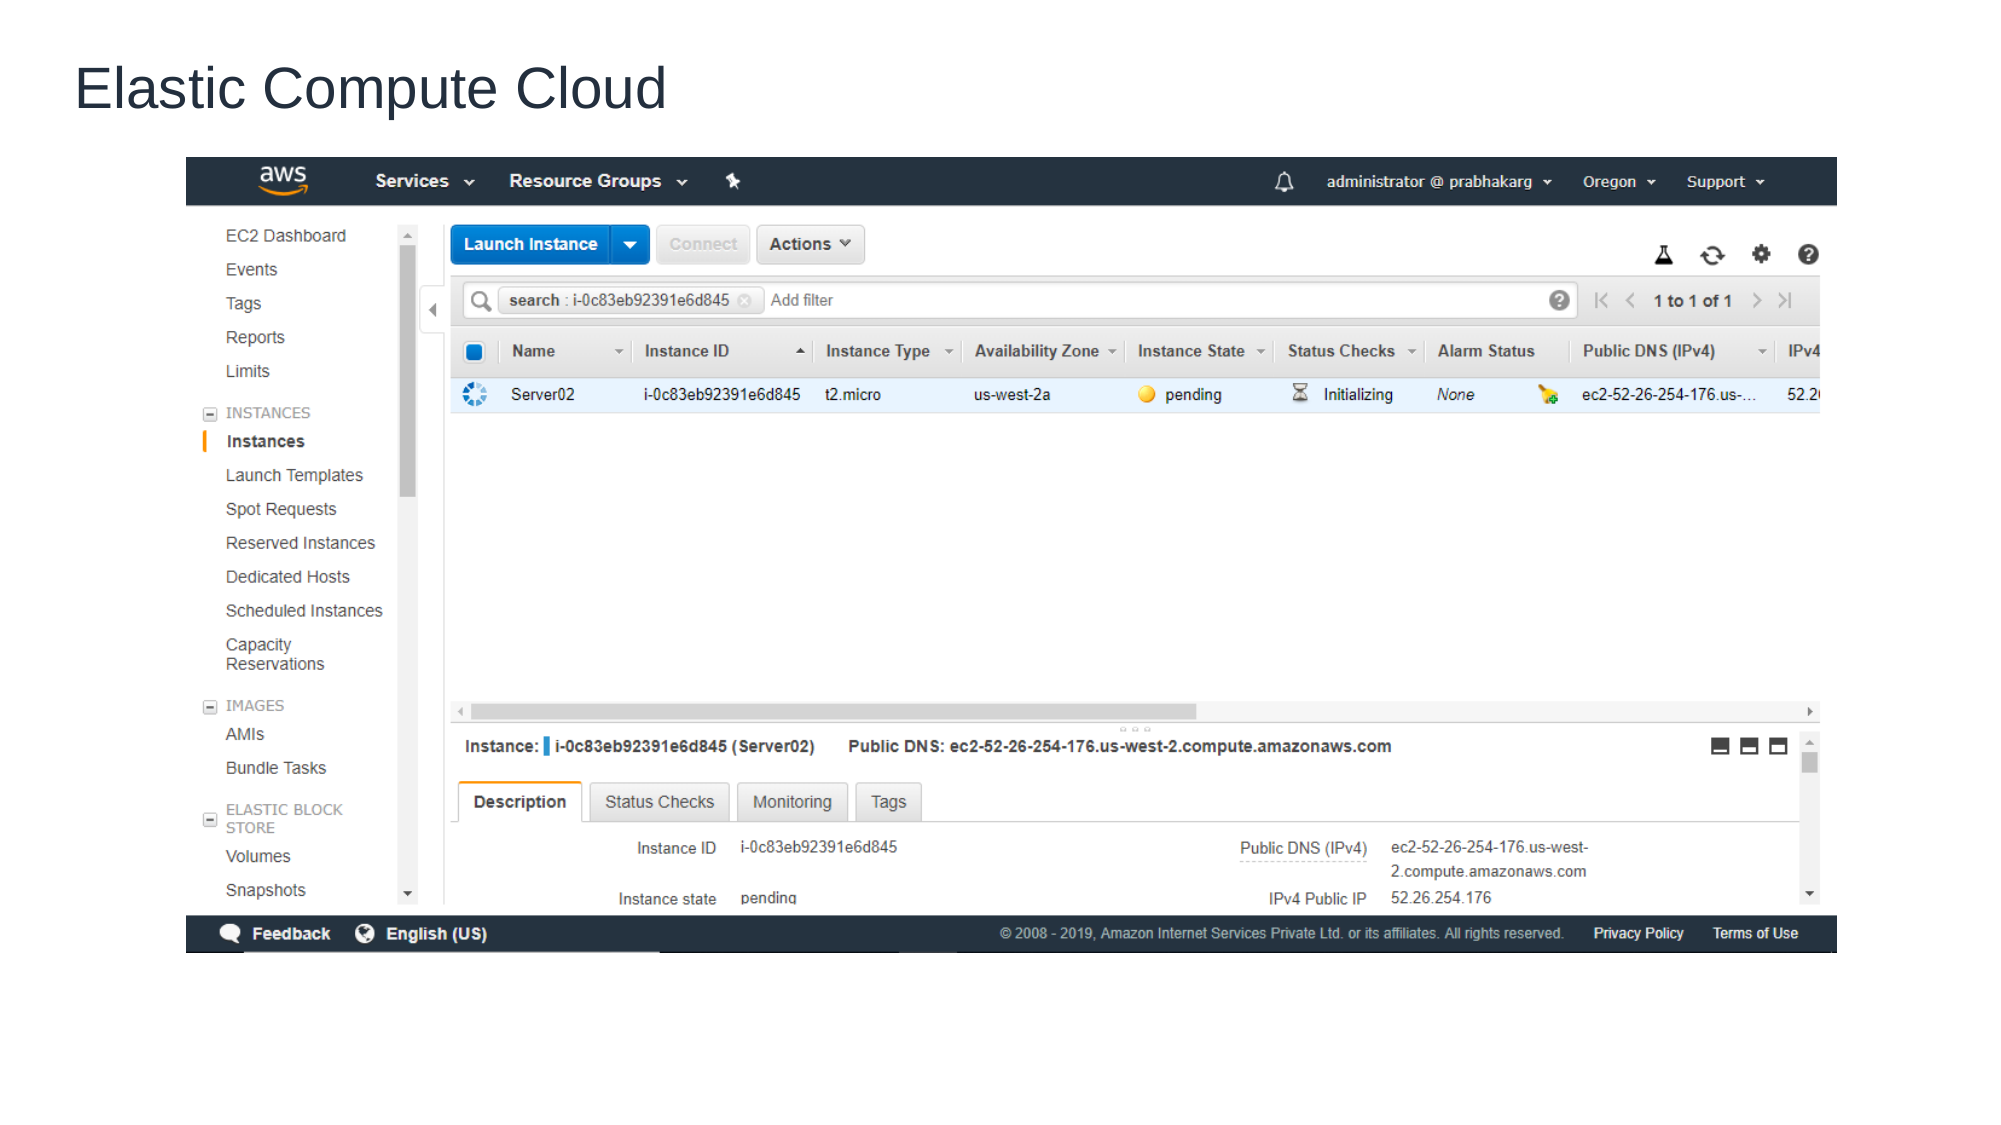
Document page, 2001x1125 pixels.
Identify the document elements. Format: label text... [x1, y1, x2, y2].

picture [186, 157, 1837, 953]
text_box Elastic Compute Cloud [59, 42, 1008, 128]
